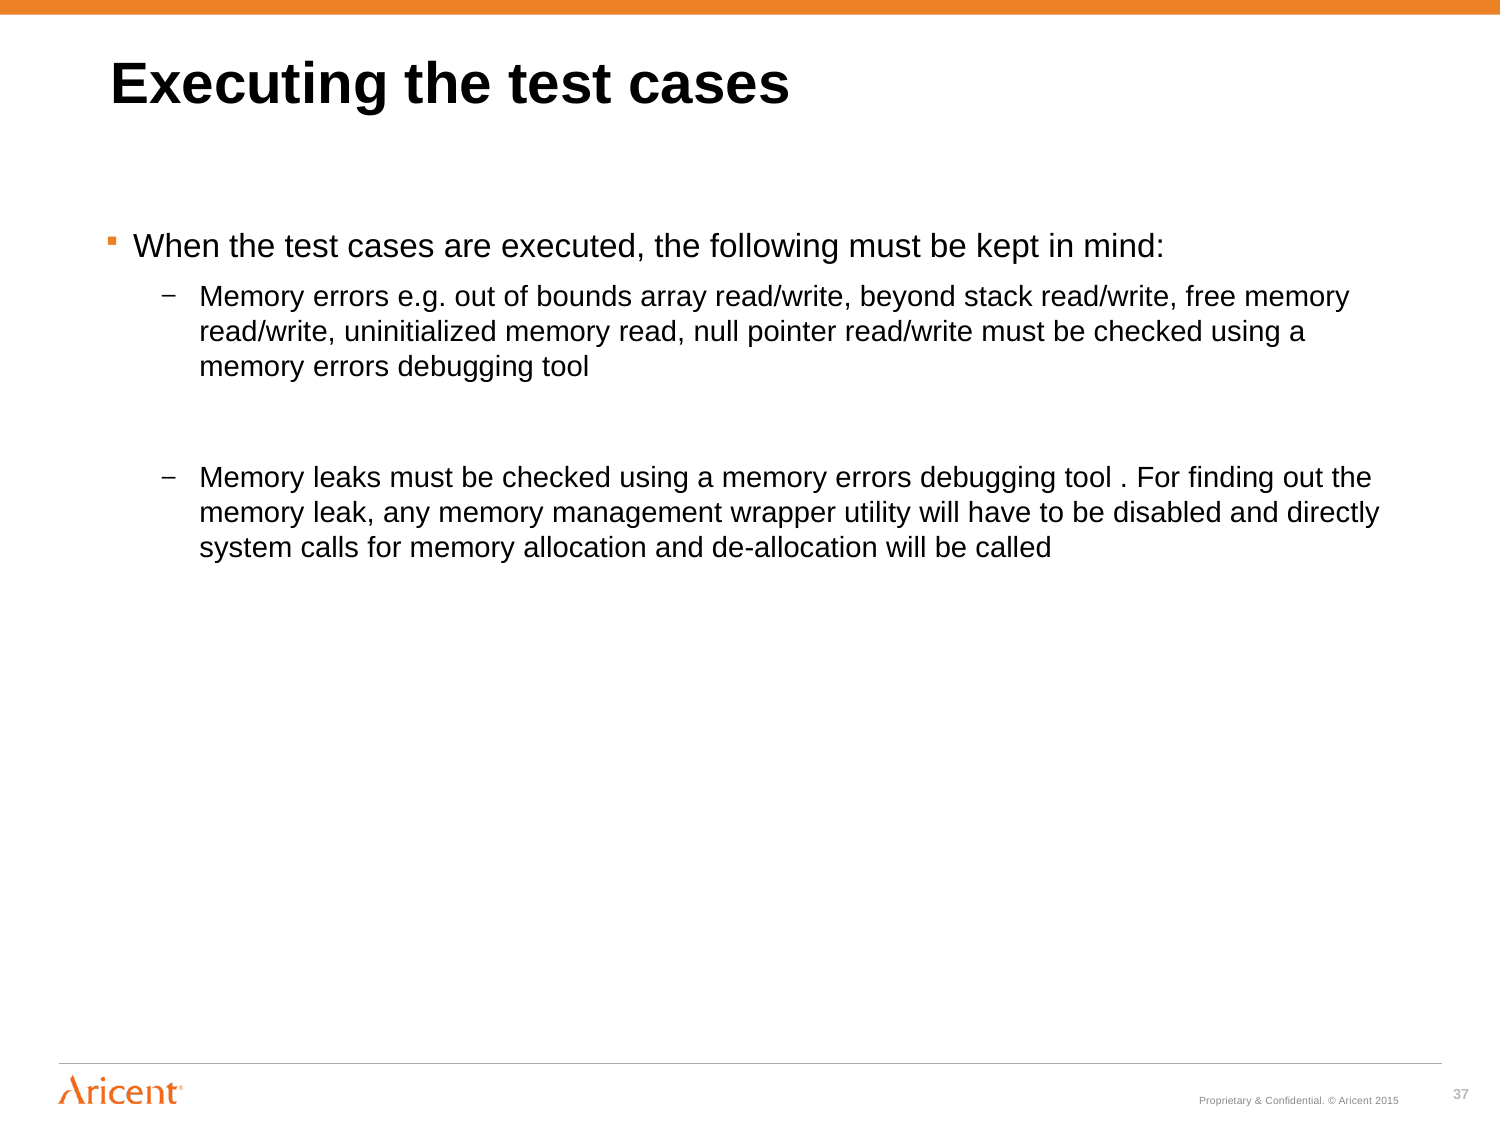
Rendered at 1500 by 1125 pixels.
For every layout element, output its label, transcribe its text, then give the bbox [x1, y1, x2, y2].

list When the test cases are executed, the following must be kept in mind: Memory errors e.g. out of bounds array read/write, beyond stack read/write, free memory read/write, uninitialized memory read, null pointer read/write must be checked using a memory errors debugging tool Memory leaks must be checked using a memory errors debugging tool . For finding out the memory leak, any memory management wrapper utility will have to be disabled and directly system calls for memory allocation and de-allocation will be called [80, 217, 1431, 957]
picture [57, 1074, 183, 1104]
title Executing the test cases [110, 53, 1461, 143]
slide_number 37 [1392, 1074, 1469, 1114]
